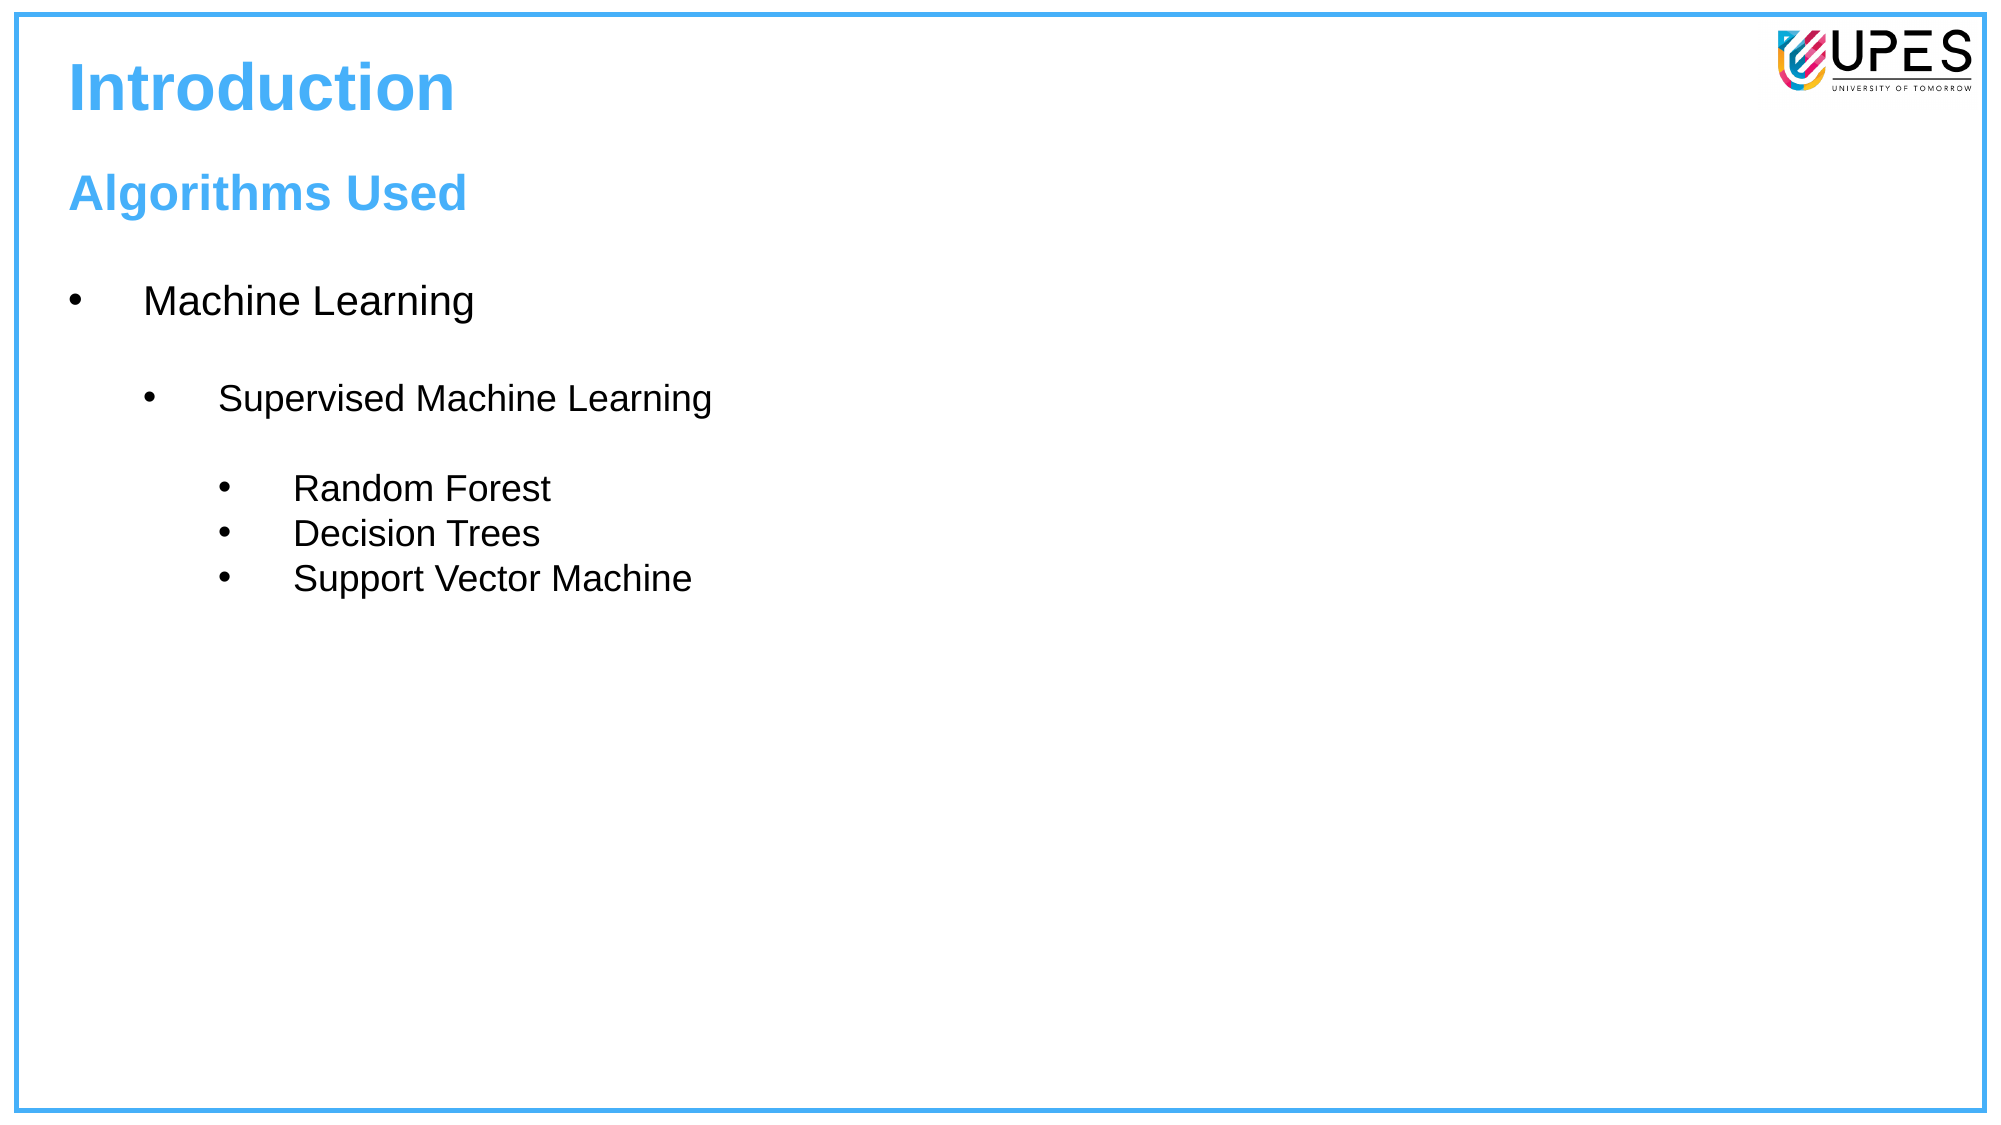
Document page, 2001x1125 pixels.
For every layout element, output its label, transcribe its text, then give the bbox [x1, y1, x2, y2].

picture [1758, 20, 1978, 110]
text_box Introduction [53, 36, 1289, 132]
text_box Machine Learning Supervised Machine Learning Random Forest Decision Trees Support Vector Machine [53, 266, 1572, 607]
text_box Algorithms Used [53, 153, 1289, 228]
